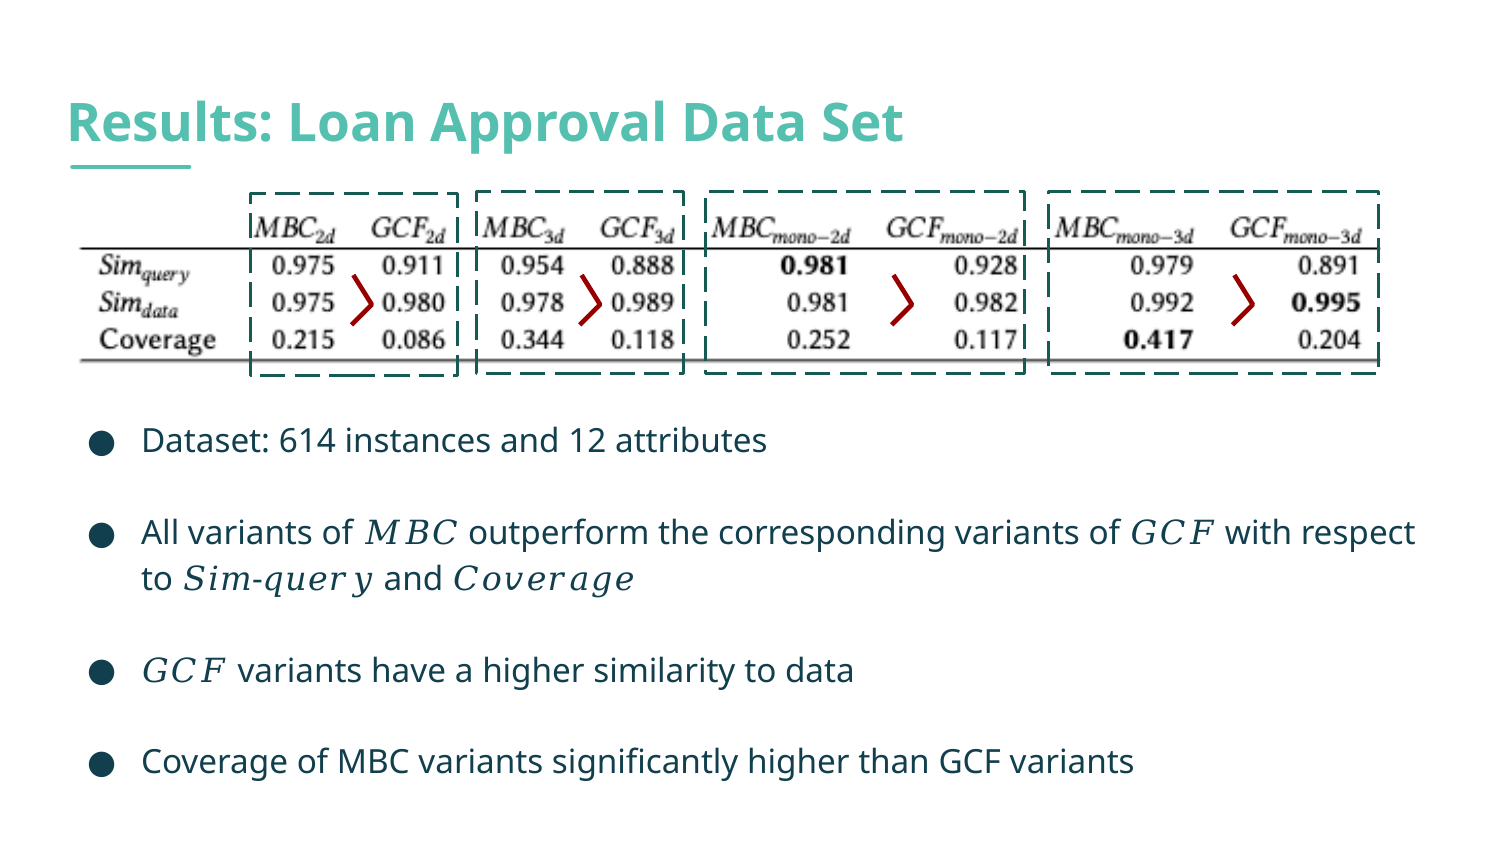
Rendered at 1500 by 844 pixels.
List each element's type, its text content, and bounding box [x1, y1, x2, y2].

title Results: Loan Approval Data Set [51, 72, 1449, 167]
picture [50, 181, 1418, 376]
list Dataset: 614 instances and 12 attributes All variants of 𝑀𝐵𝐶 outperform the corresponding variants of 𝐺𝐶𝐹 with respect to 𝑆𝑖𝑚-𝑞𝑢𝑒𝑟𝑦 and 𝐶𝑜𝑣𝑒𝑟𝑎𝑔𝑒 𝐺𝐶𝐹 variants have a higher similarity to data Coverage of MBC variants significantly higher than GCF variants [51, 398, 1449, 788]
